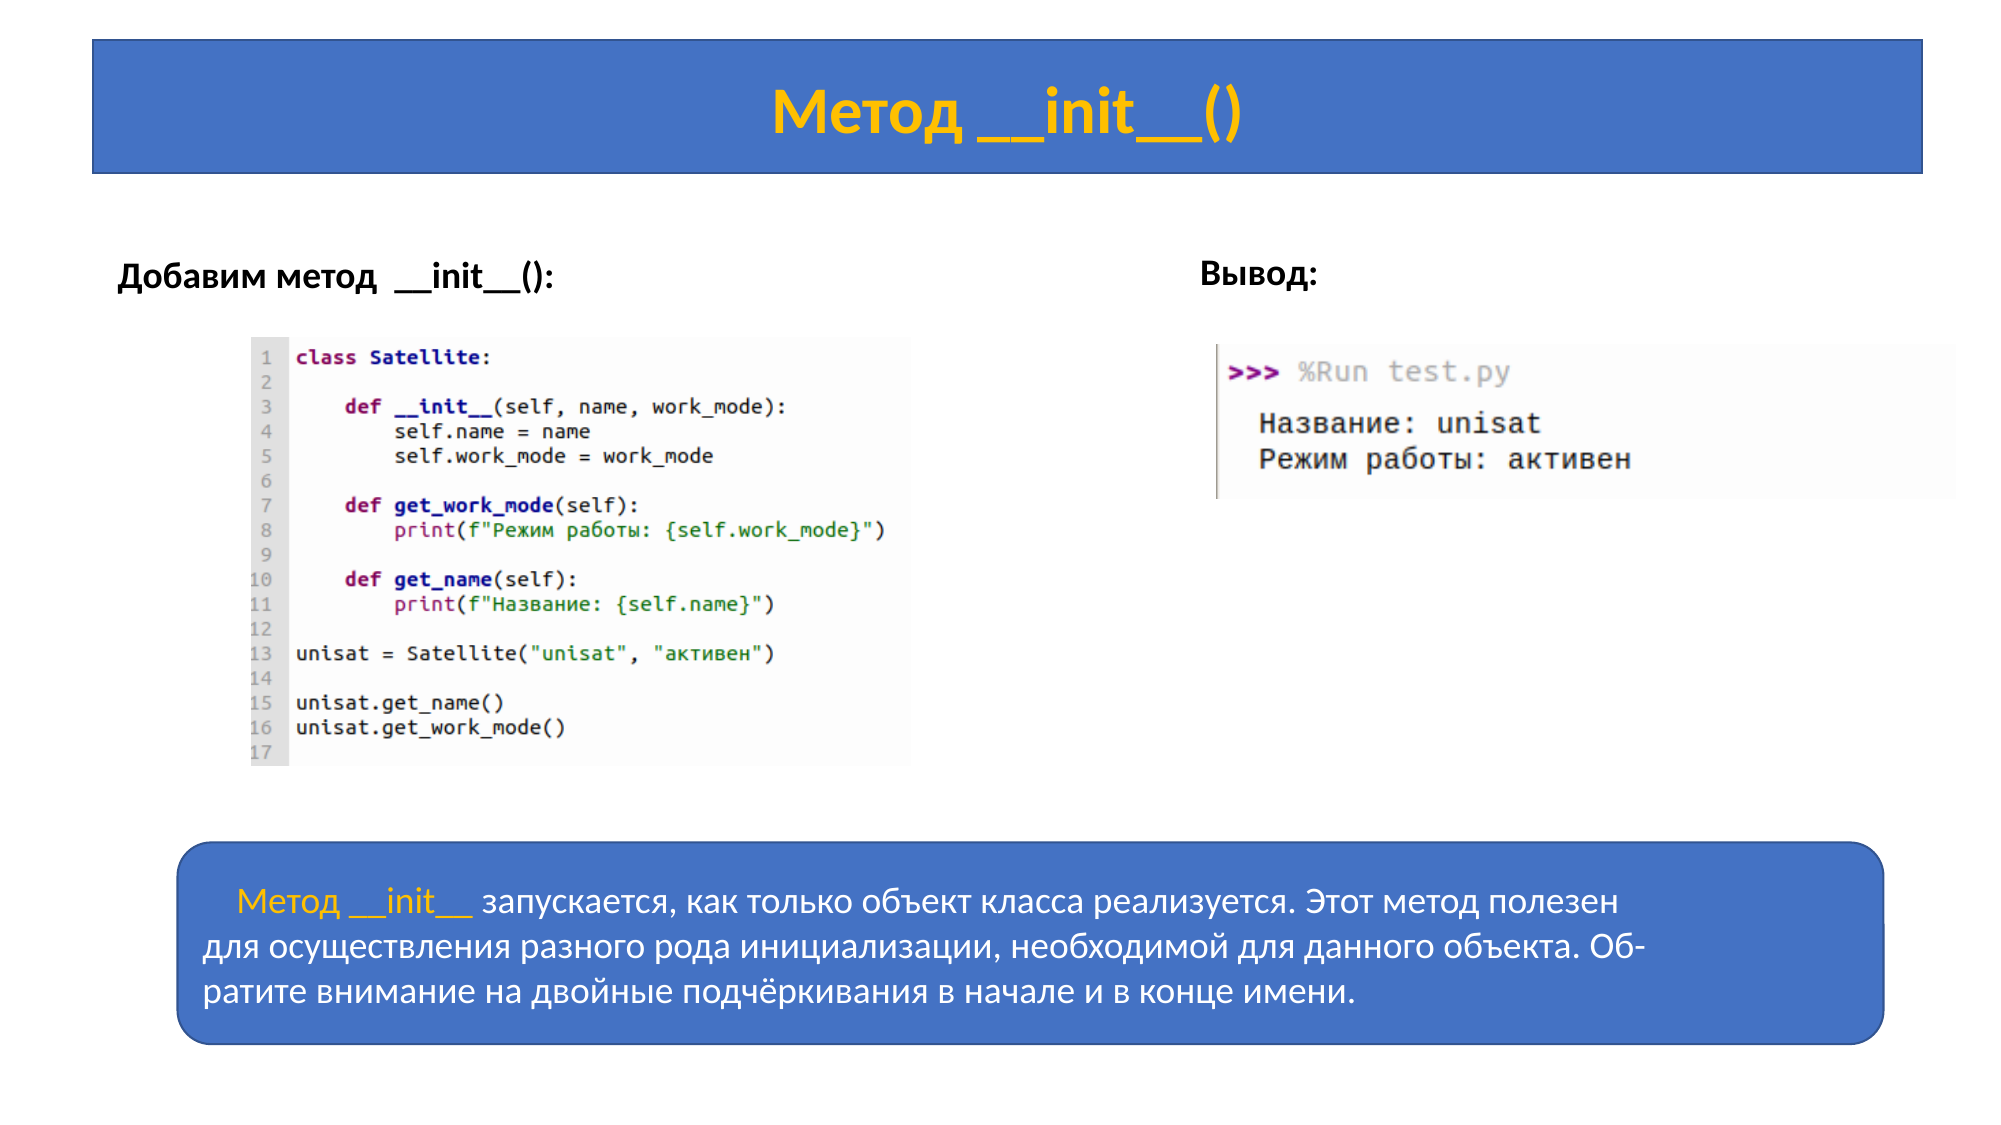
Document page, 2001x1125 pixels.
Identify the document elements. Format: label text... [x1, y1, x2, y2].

text_box Метод __init__() [92, 39, 1923, 174]
text_box Добавим метод __init__(): [102, 243, 806, 304]
text_box Метод __init__ запускается, как только объект класса реализуется. Этот метод полезен для осуществления разного рода инициализации, необходимой для данного объекта. Об- ратите внимание на двойные подчёркивания в начале и в конце имени. [176, 841, 1885, 1046]
picture [1216, 344, 1956, 499]
picture [251, 337, 911, 766]
text_box Вывод: [1184, 240, 1727, 301]
